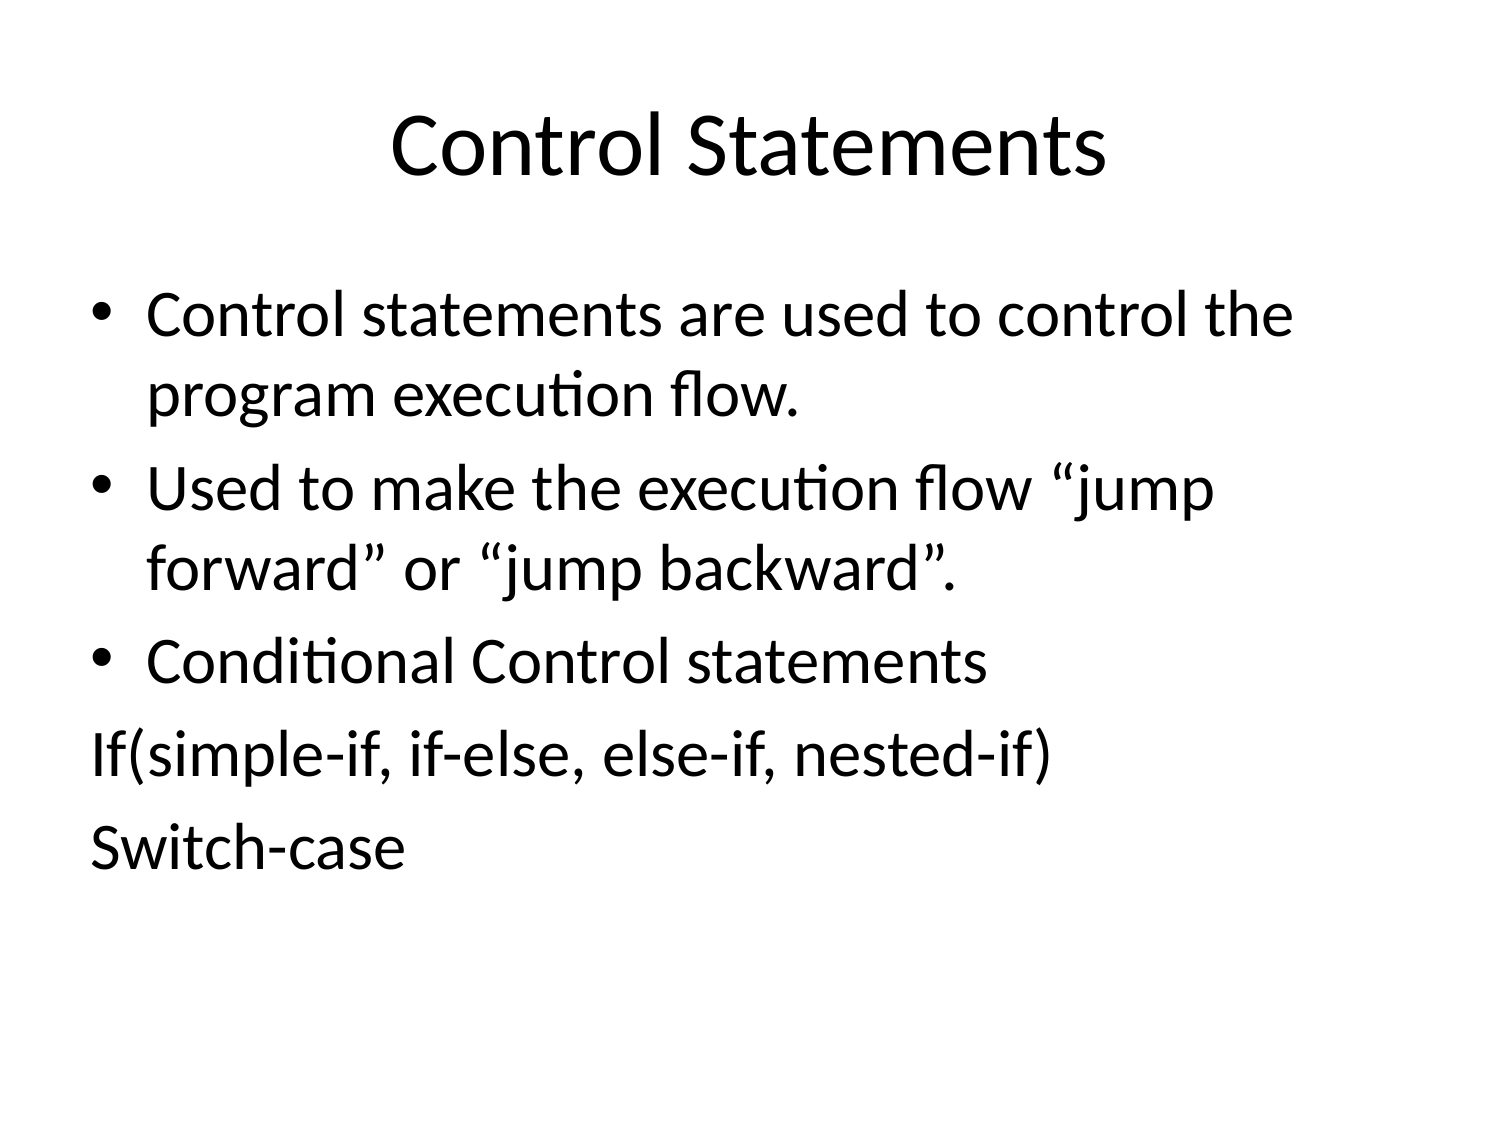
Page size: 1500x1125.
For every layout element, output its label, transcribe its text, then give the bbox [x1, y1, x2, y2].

list Control statements are used to control the program execution flow. Used to make the execution flow “jump forward” or “jump backward”. Conditional Control statements If(simple-if, if-else, else-if, nested-if) Switch-case [75, 262, 1425, 1005]
title Control Statements [75, 45, 1425, 233]
